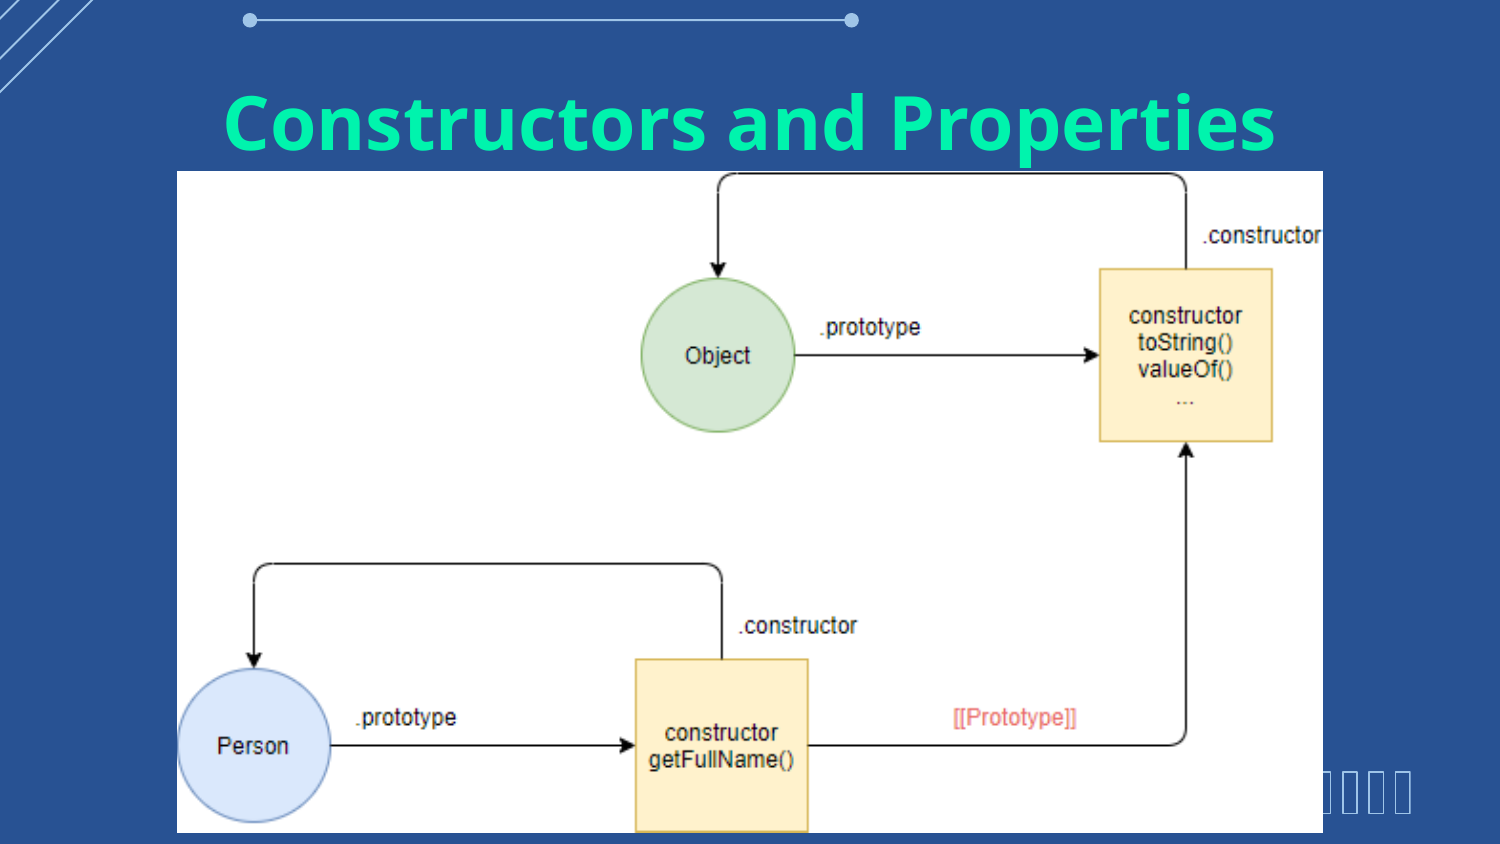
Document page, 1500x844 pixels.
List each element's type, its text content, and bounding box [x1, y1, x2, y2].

picture [176, 171, 1324, 833]
title Constructors and Properties [118, 75, 1382, 156]
